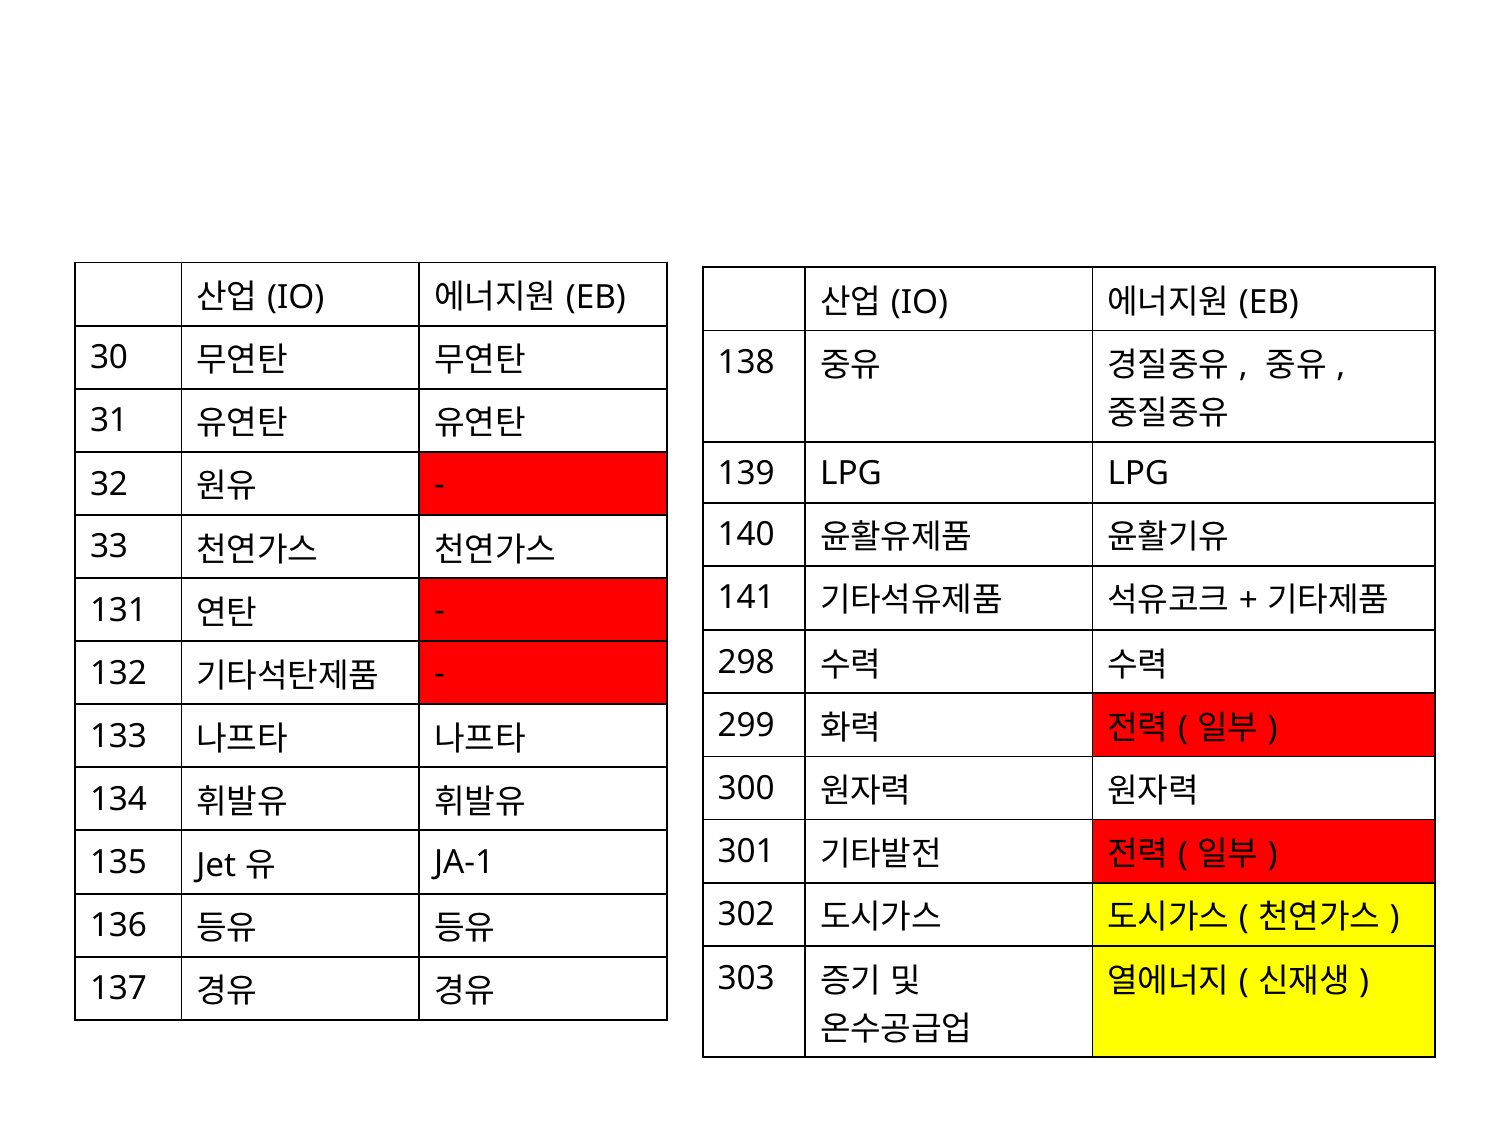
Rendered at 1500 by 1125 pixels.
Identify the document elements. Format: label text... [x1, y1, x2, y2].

table_cell 연탄 [182, 579, 418, 640]
table_cell 33 [76, 516, 181, 577]
table_cell 증기 및 온수공급업 [806, 947, 1092, 1056]
table_header 에너지원(EB) [420, 263, 666, 325]
table_header 에너지원(EB) [1093, 268, 1434, 330]
table_cell 무연탄 [182, 327, 418, 388]
table_cell 303 [704, 947, 804, 1056]
table_cell 138 [704, 331, 804, 441]
table_cell 도시가스(천연가스) [1093, 884, 1434, 945]
table_cell 수력 [806, 631, 1092, 692]
table_cell 140 [704, 504, 804, 565]
table_cell LPG [1093, 443, 1434, 502]
table_cell 298 [704, 631, 804, 692]
table_cell JA-1 [420, 831, 666, 893]
table_cell 중유 [806, 331, 1092, 441]
table_cell 134 [76, 768, 181, 829]
table_cell 133 [76, 705, 181, 766]
table_cell 132 [76, 642, 181, 703]
table_cell 화력 [806, 694, 1092, 756]
table_cell 나프타 [182, 705, 418, 766]
table_cell 경질중유, 중유, 중질중유 [1093, 331, 1434, 441]
table_cell 천연가스 [420, 516, 666, 577]
table_cell 131 [76, 579, 181, 640]
table_cell 32 [76, 453, 181, 514]
table_cell 도시가스 [806, 884, 1092, 945]
table_header 산업(IO) [806, 268, 1092, 330]
table_cell 135 [76, 831, 181, 893]
table_cell 등유 [420, 895, 666, 956]
table_cell 유연탄 [182, 390, 418, 451]
table_header [76, 263, 181, 325]
table_cell 137 [76, 958, 181, 1019]
table_cell 수력 [1093, 631, 1434, 692]
table_cell 윤활기유 [1093, 504, 1434, 565]
table_cell 원자력 [1093, 757, 1434, 819]
table_cell - [420, 453, 666, 514]
table_cell 무연탄 [420, 327, 666, 388]
table_header [704, 268, 804, 330]
table_cell - [420, 579, 666, 640]
table_cell 석유코크+기타제품 [1093, 567, 1434, 629]
table_cell 나프타 [420, 705, 666, 766]
table_cell 원유 [182, 453, 418, 514]
table_cell 299 [704, 694, 804, 756]
table_cell 휘발유 [182, 768, 418, 829]
table_cell 31 [76, 390, 181, 451]
table_cell 유연탄 [420, 390, 666, 451]
table_header 산업(IO) [182, 263, 418, 325]
table_cell 전력(일부) [1093, 820, 1434, 882]
table_cell 136 [76, 895, 181, 956]
table_cell 경유 [182, 958, 418, 1019]
table_cell 경유 [420, 958, 666, 1019]
table_cell 기타발전 [806, 820, 1092, 882]
table_cell Jet유 [182, 831, 418, 893]
table_cell 원자력 [806, 757, 1092, 819]
table_cell 천연가스 [182, 516, 418, 577]
table_cell 기타석탄제품 [182, 642, 418, 703]
table_cell 등유 [182, 895, 418, 956]
table_cell 전력(일부) [1093, 694, 1434, 756]
table_cell 30 [76, 327, 181, 388]
table_cell 휘발유 [420, 768, 666, 829]
table_cell - [420, 642, 666, 703]
table_cell 301 [704, 820, 804, 882]
table_cell LPG [806, 443, 1092, 502]
table_cell 302 [704, 884, 804, 945]
table_cell 기타석유제품 [806, 567, 1092, 629]
table_cell 윤활유제품 [806, 504, 1092, 565]
table_cell 141 [704, 567, 804, 629]
table_cell 열에너지(신재생) [1093, 947, 1434, 1056]
table_cell 139 [704, 443, 804, 502]
table_cell 300 [704, 757, 804, 819]
